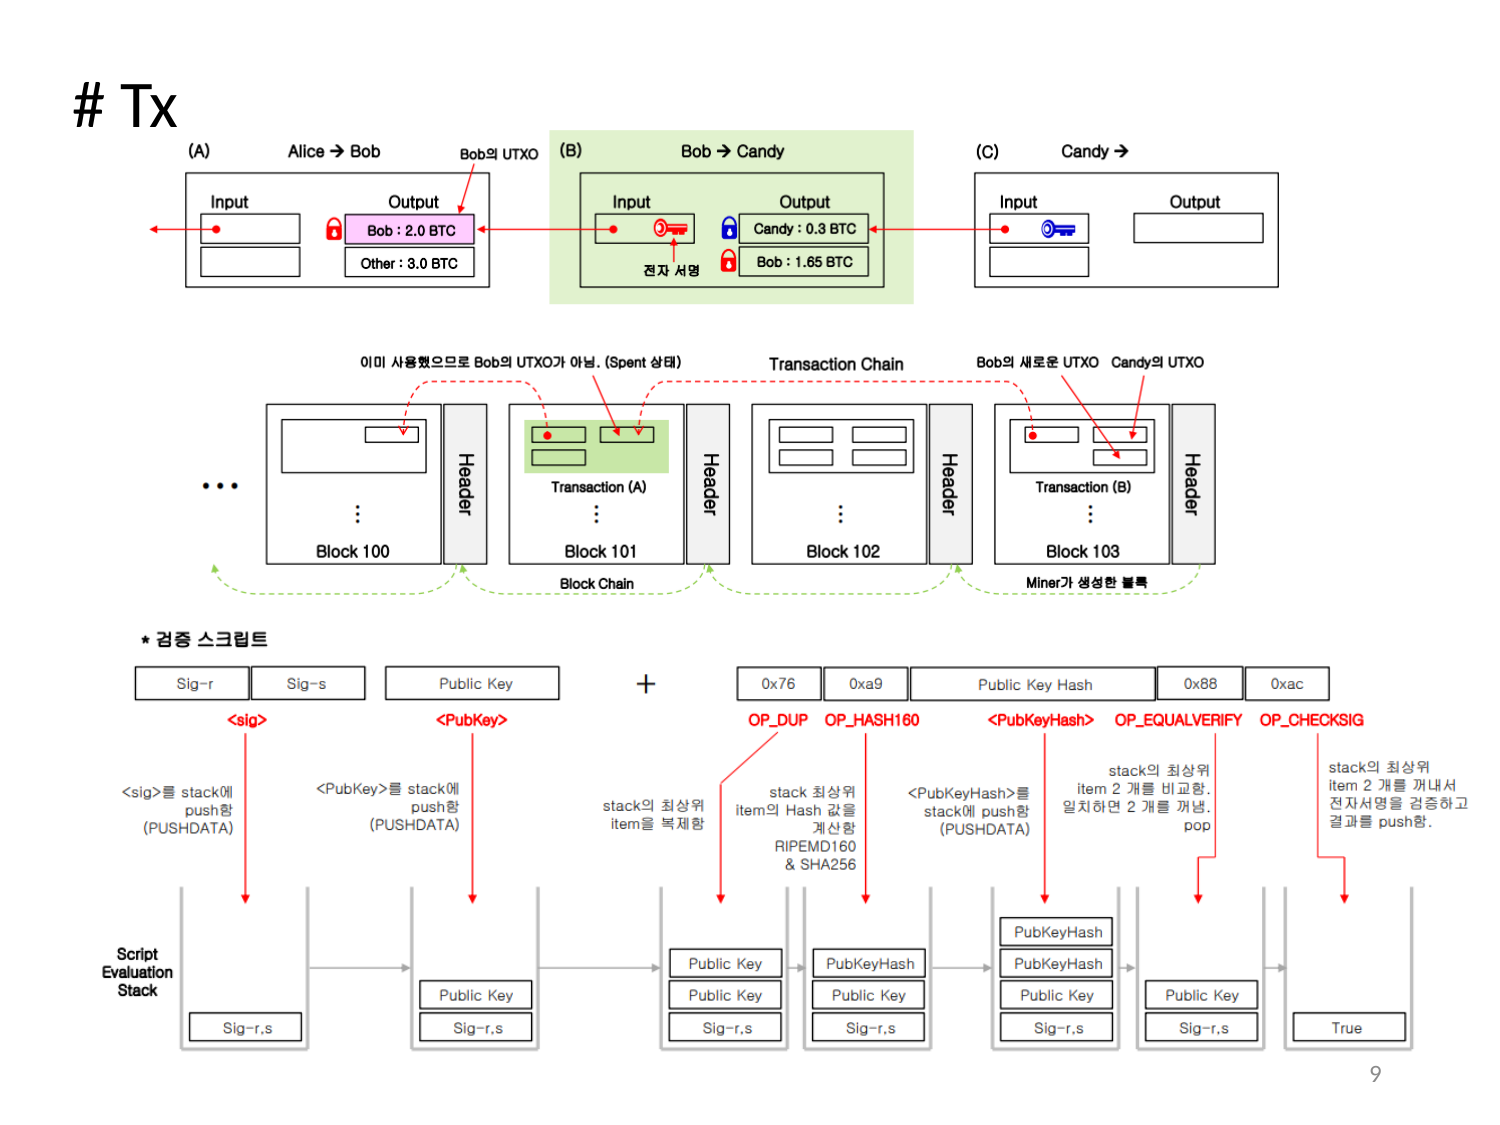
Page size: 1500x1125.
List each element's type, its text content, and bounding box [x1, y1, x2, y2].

slide_number 9 [1059, 1056, 1397, 1103]
text_box # Tx [57, 53, 808, 148]
picture [124, 100, 1293, 601]
picture [100, 619, 1472, 1056]
